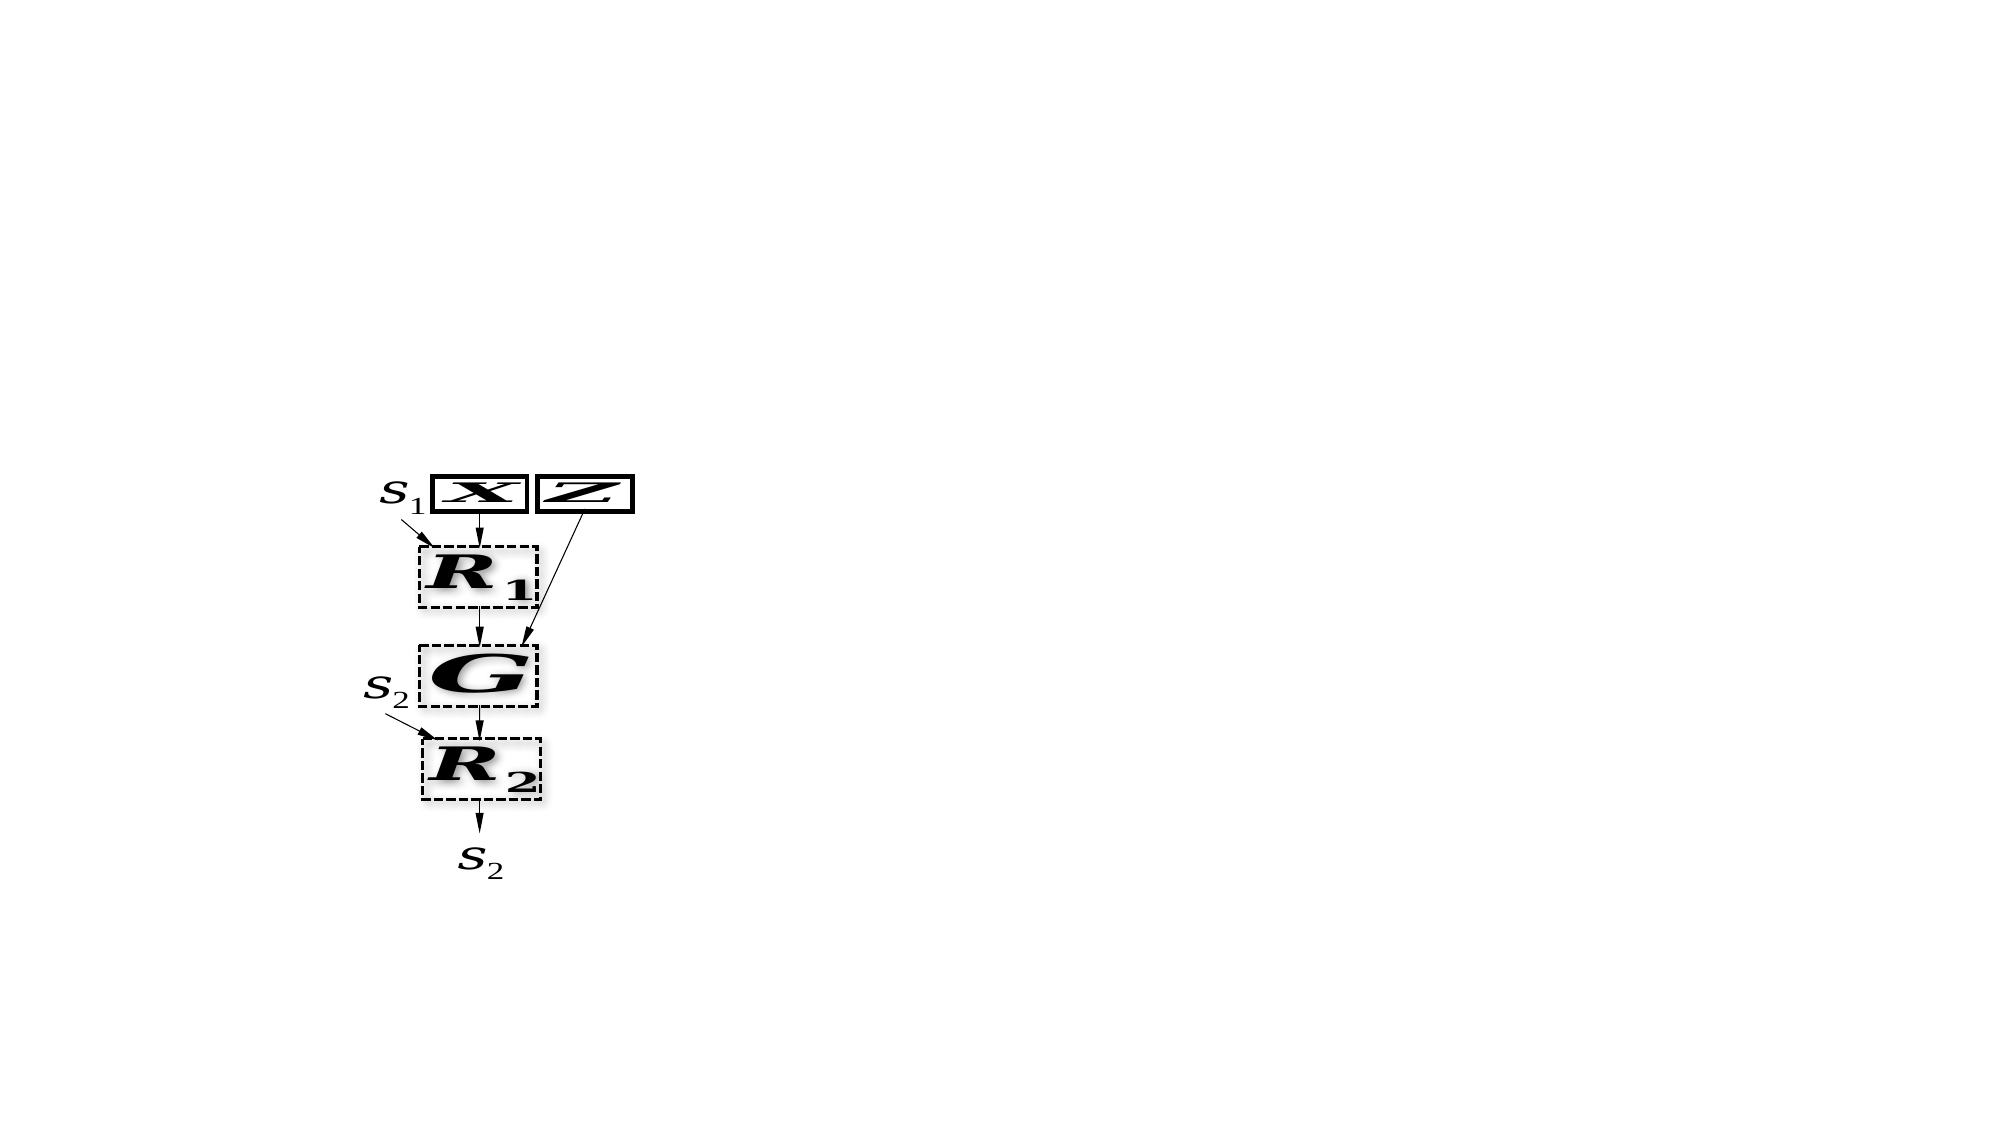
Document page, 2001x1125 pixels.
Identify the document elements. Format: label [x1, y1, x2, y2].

text_box [401, 519, 435, 549]
text_box [452, 646, 508, 706]
text_box [385, 713, 438, 741]
text_box [521, 508, 585, 647]
text_box [452, 740, 508, 800]
text_box [452, 547, 508, 607]
